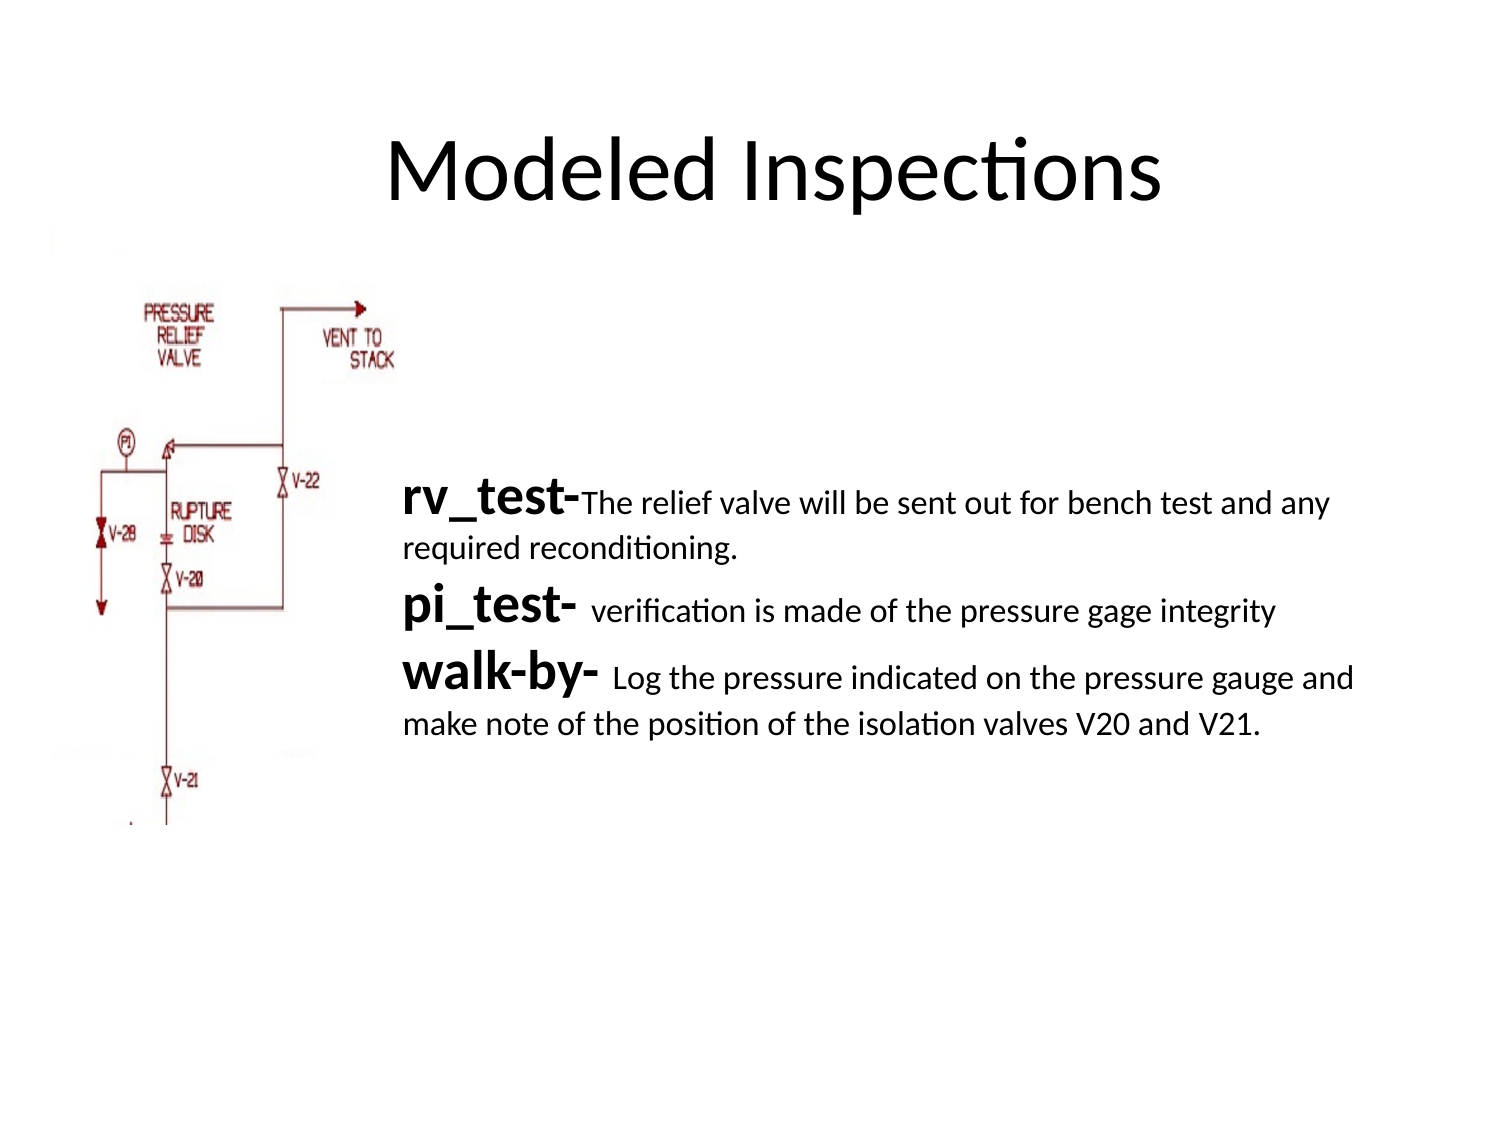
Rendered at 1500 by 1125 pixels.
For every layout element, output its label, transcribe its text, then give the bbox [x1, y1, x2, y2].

text_box Modeled Inspections [99, 70, 1450, 258]
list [49, 212, 401, 826]
title rv_test-The relief valve will be sent out for bench test and any required reconditioning. pi_test- verification is made of the pressure gage integrity walk-by- Log the pressure indicated on the pressure gauge and make note of the position of the isolation valves V20 and V21. [387, 312, 1425, 888]
